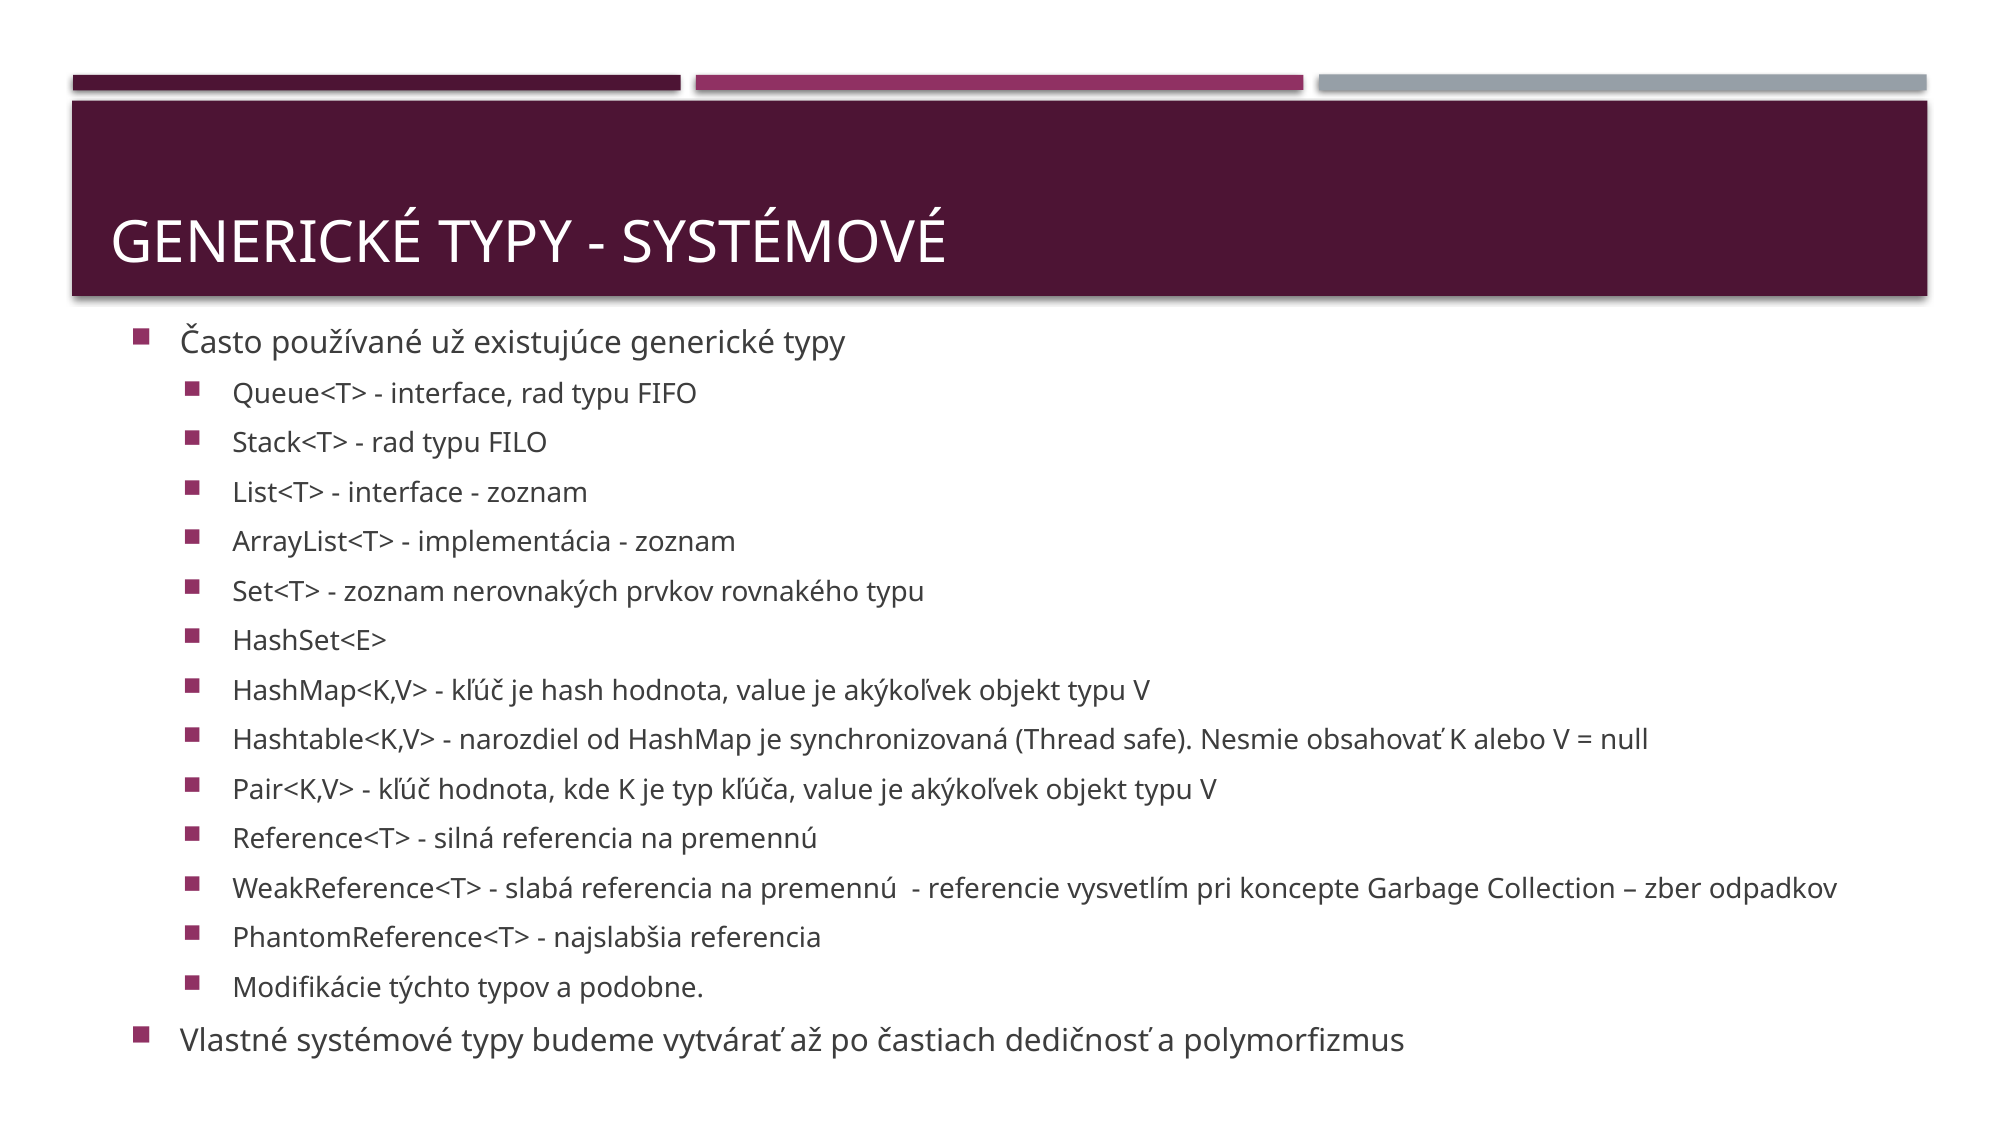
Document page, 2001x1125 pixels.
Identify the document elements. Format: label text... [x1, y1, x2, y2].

title Generické typy - systémové [95, 115, 1905, 282]
list Často používané už existujúce generické typy Queue<T> - interface, rad typu FIFO Stack<T> - rad typu FILO List<T> - interface - zoznam ArrayList<T> - implementácia - zoznam Set<T> - zoznam nerovnakých prvkov rovnakého typu HashSet<E> HashMap<K,V> - kľúč je hash hodnota, value je akýkoľvek objekt typu V Hashtable<K,V> - narozdiel od HashMap je synchronizovaná (Thread safe). Nesmie obsahovať K alebo V = null Pair<K,V> - kľúč hodnota, kde K je typ kľúča, value je akýkoľvek objekt typu V Reference<T> - silná referencia na premennú WeakReference<T> - slabá referencia na premennú - referencie vysvetlím pri koncepte Garbage Collection – zber odpadkov PhantomReference<T> - najslabšia referencia Modifikácie týchto typov a podobne. Vlastné systémové typy budeme vytvárať až po častiach dedičnosť a polymorfizmus [115, 308, 1925, 1071]
